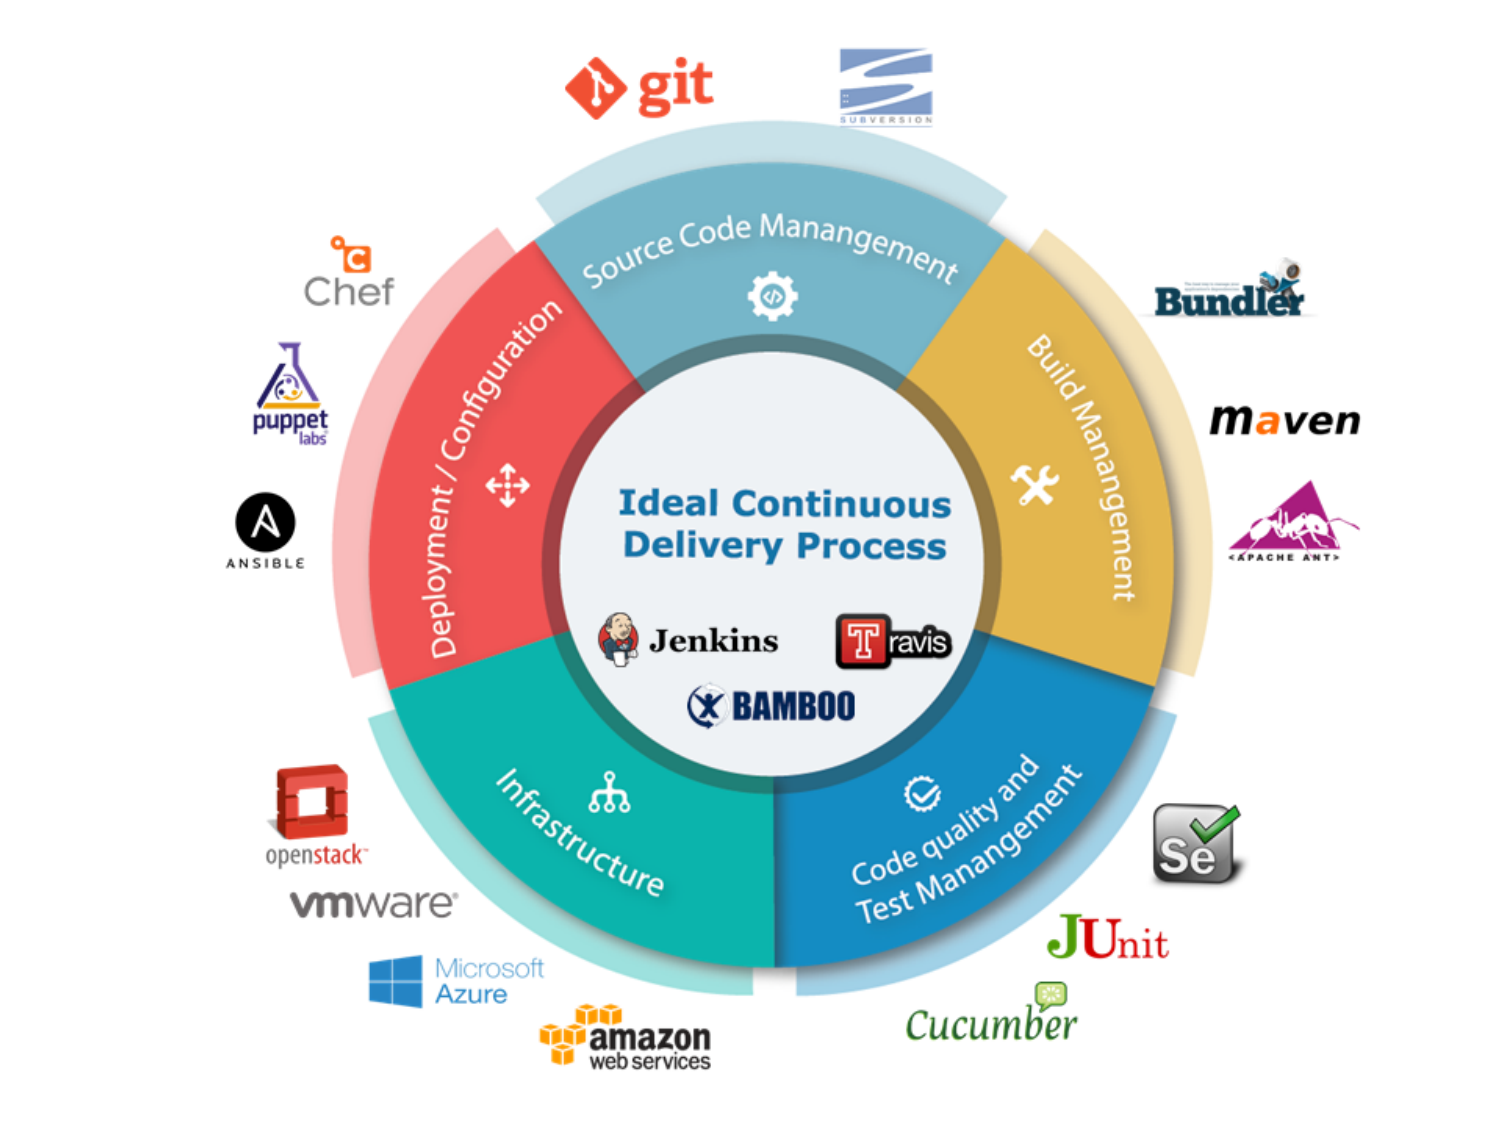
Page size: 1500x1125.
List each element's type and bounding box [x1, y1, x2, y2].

picture [212, 37, 1393, 1093]
